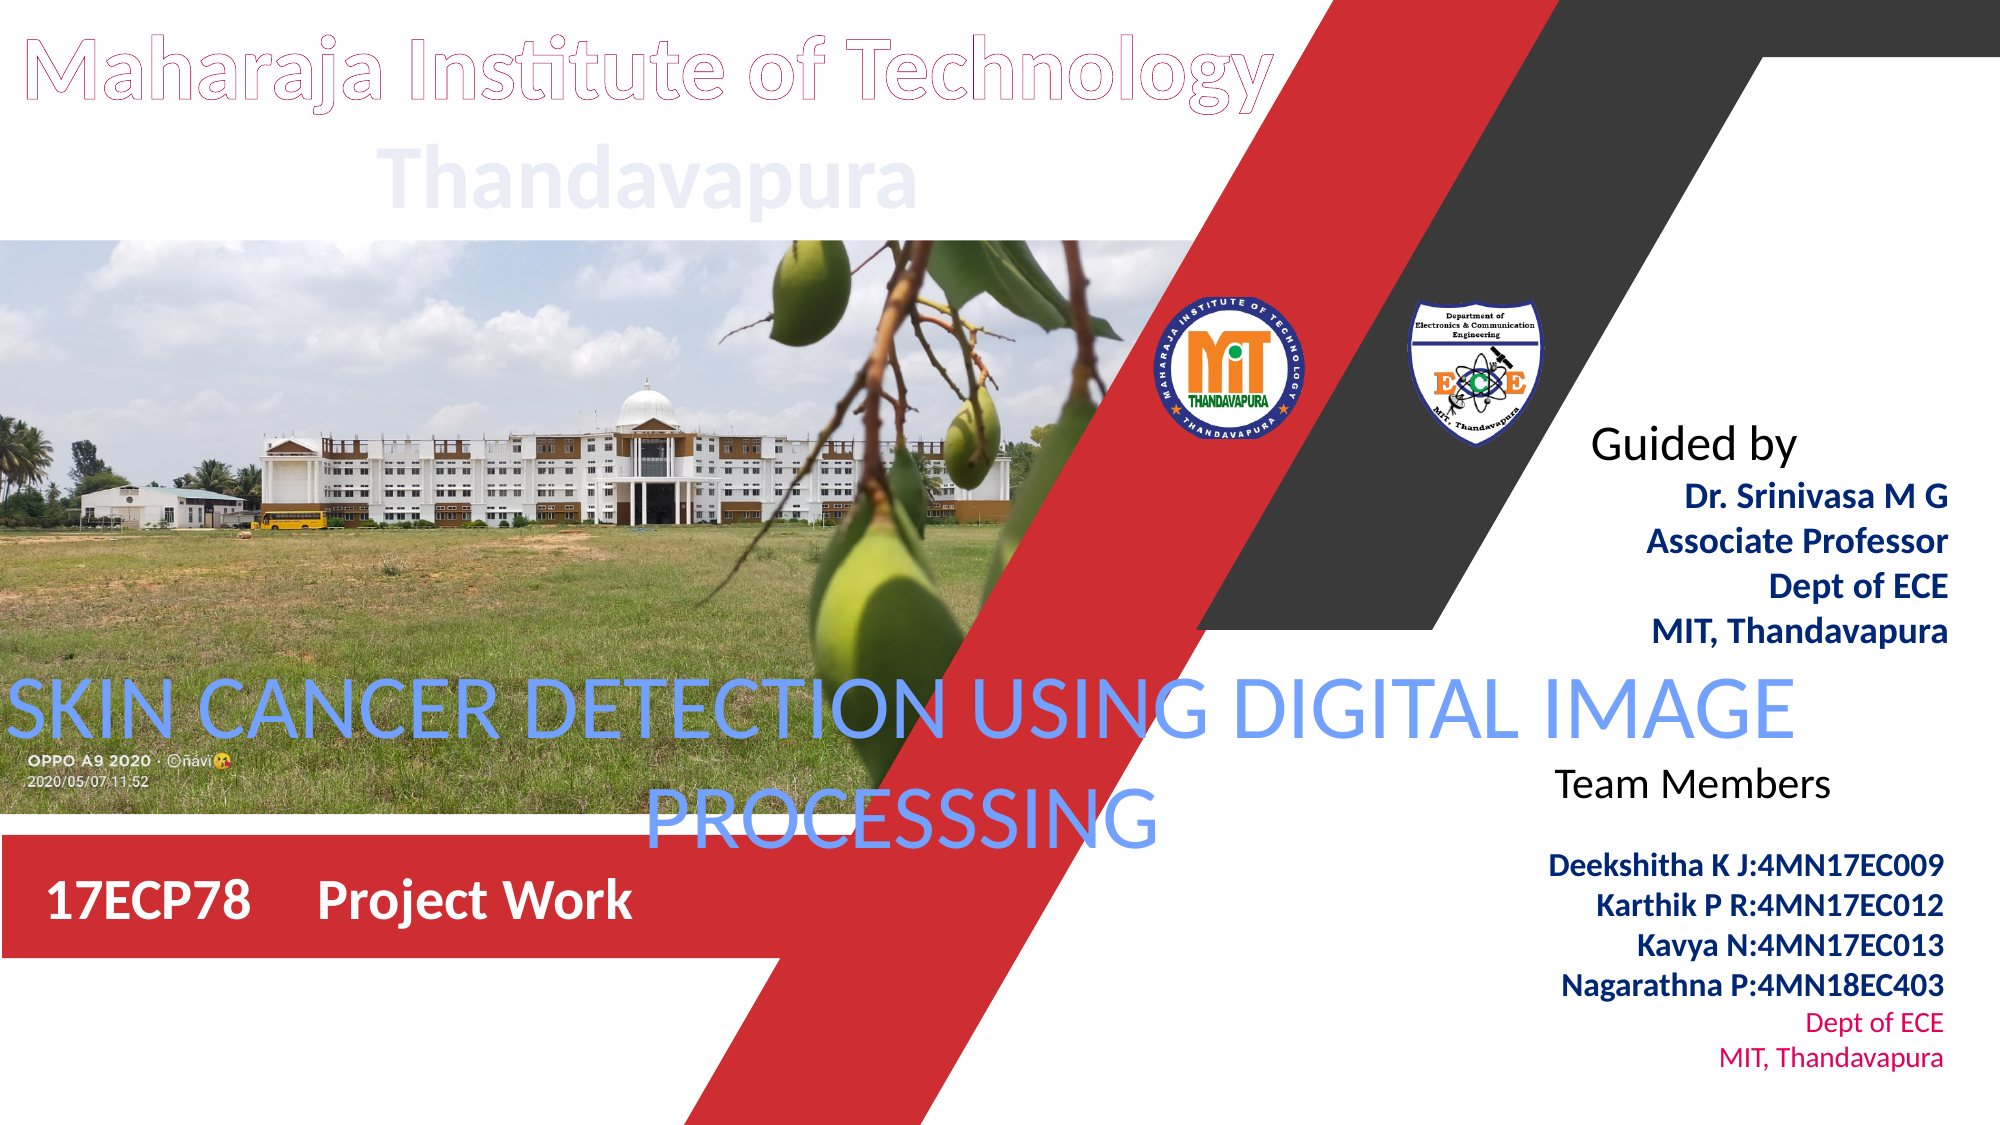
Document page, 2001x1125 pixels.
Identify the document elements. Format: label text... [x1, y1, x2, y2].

picture [1395, 299, 1557, 461]
subtitle Team Members [1570, 726, 1864, 834]
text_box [0, 0, 1570, 1125]
text_box [1570, 0, 2000, 394]
text_box SKIN CANCER DETECTION USING DIGITAL IMAGE PROCESSSING [1570, 639, 1910, 834]
picture [1147, 297, 1309, 439]
text_box Guided by Dr. Srinivasa M G Associate Professor Dept of ECE MIT, Thandavapura [1576, 403, 1964, 659]
text_box Deekshitha K J:4MN17EC009 Karthik P R:4MN17EC012 Kavya N:4MN17EC013 Nagarathna P:4MN18EC403 Dept of ECE MIT, Thandavapura [1570, 834, 1960, 1086]
